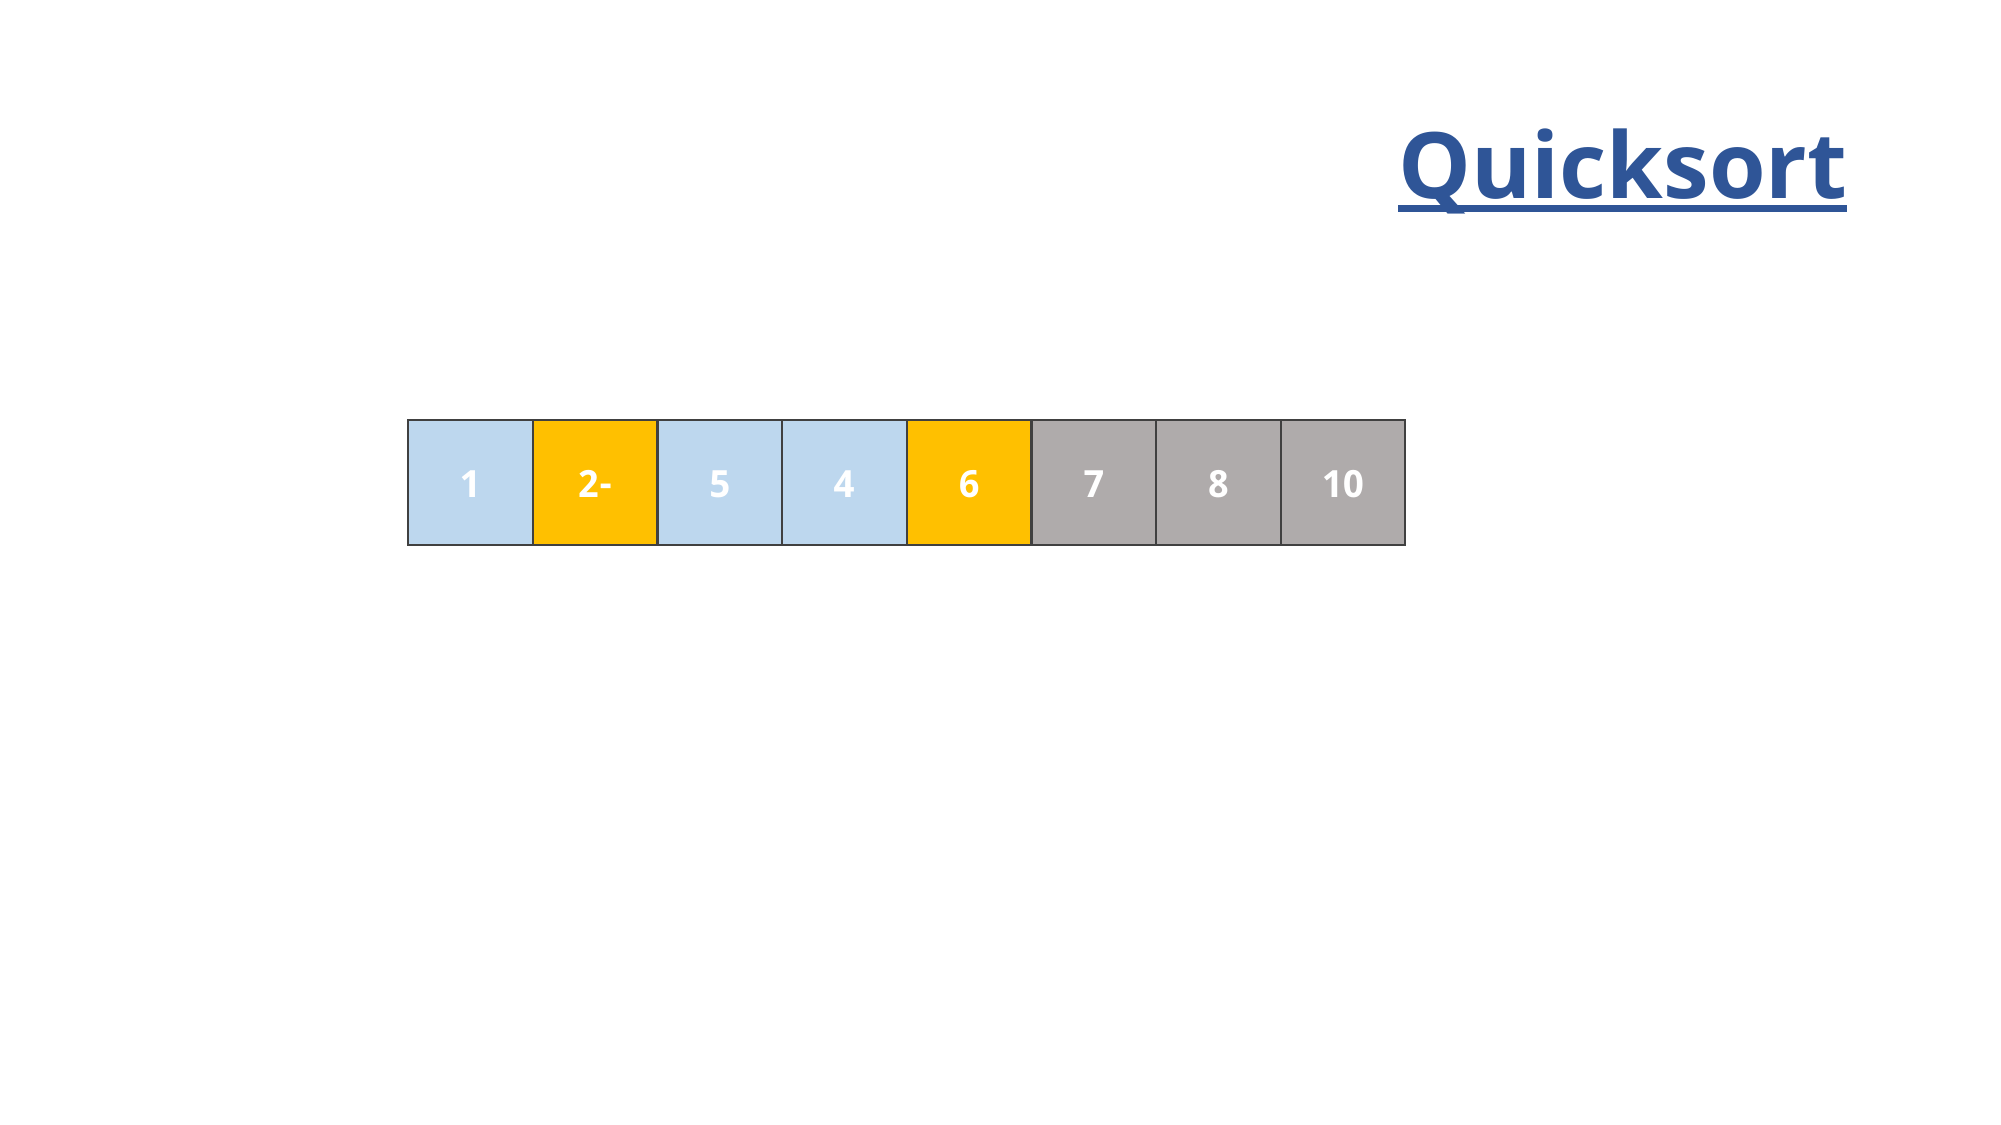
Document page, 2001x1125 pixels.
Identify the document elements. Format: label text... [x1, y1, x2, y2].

text_box 4 [781, 419, 906, 546]
text_box 8 [1155, 419, 1280, 546]
text_box 7 [1030, 419, 1155, 546]
text_box 10 [1280, 419, 1406, 546]
title Quicksort [137, 59, 1863, 278]
text_box 5 [657, 419, 781, 546]
text_box 1 [407, 419, 532, 546]
text_box -2 [532, 419, 657, 546]
text_box 6 [906, 419, 1030, 546]
